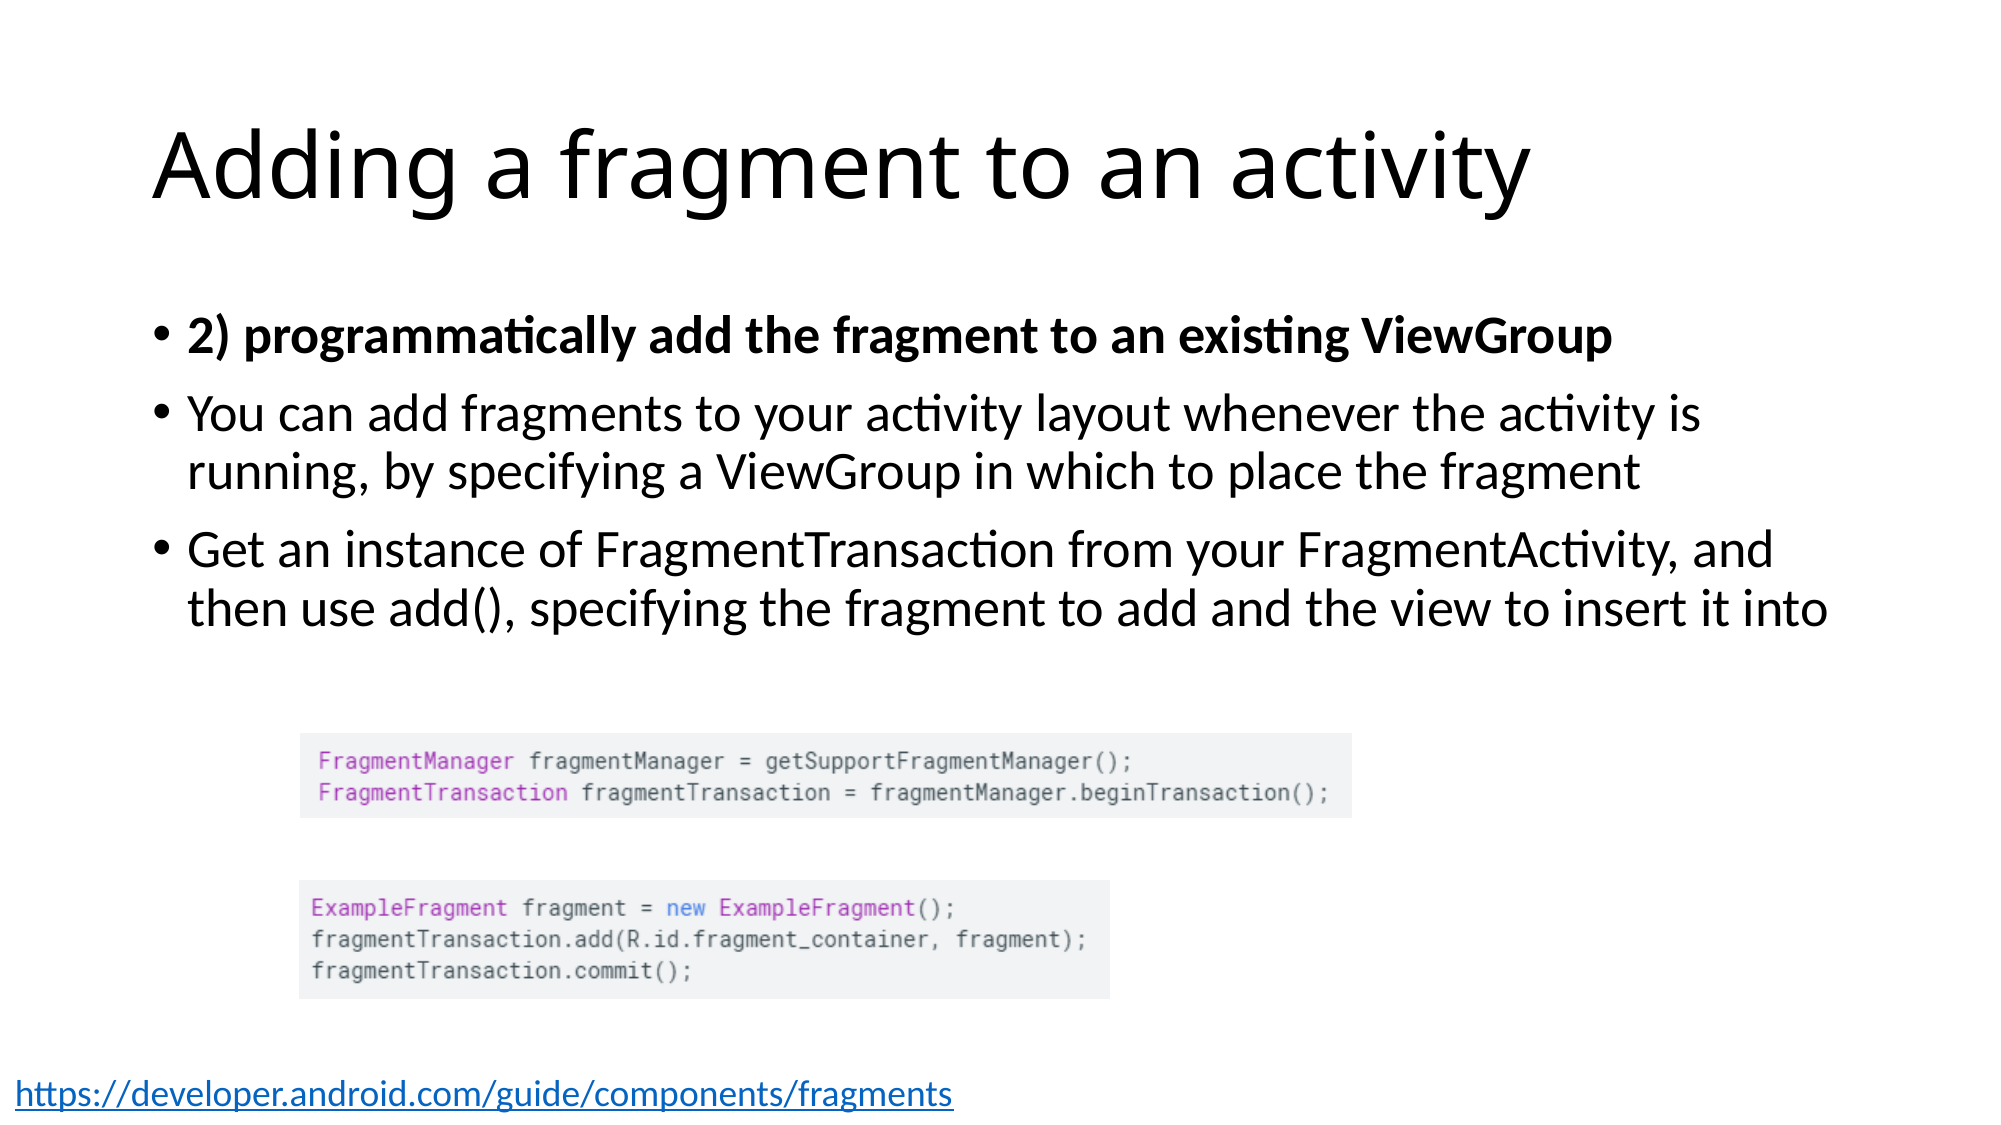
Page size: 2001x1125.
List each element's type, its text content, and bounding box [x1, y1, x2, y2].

title Adding a fragment to an activity [137, 59, 1863, 278]
text_box https://developer.android.com/guide/components/fragments [0, 1061, 1698, 1121]
picture [299, 880, 1110, 1000]
list 2) programmatically add the fragment to an existing ViewGroup You can add fragments to your activity layout whenever the activity is running, by specifying a ViewGroup in which to place the fragment Get an instance of FragmentTransaction from your FragmentActivity, and then use add(), specifying the fragment to add and the view to insert it into [137, 299, 1863, 703]
picture [300, 733, 1352, 819]
